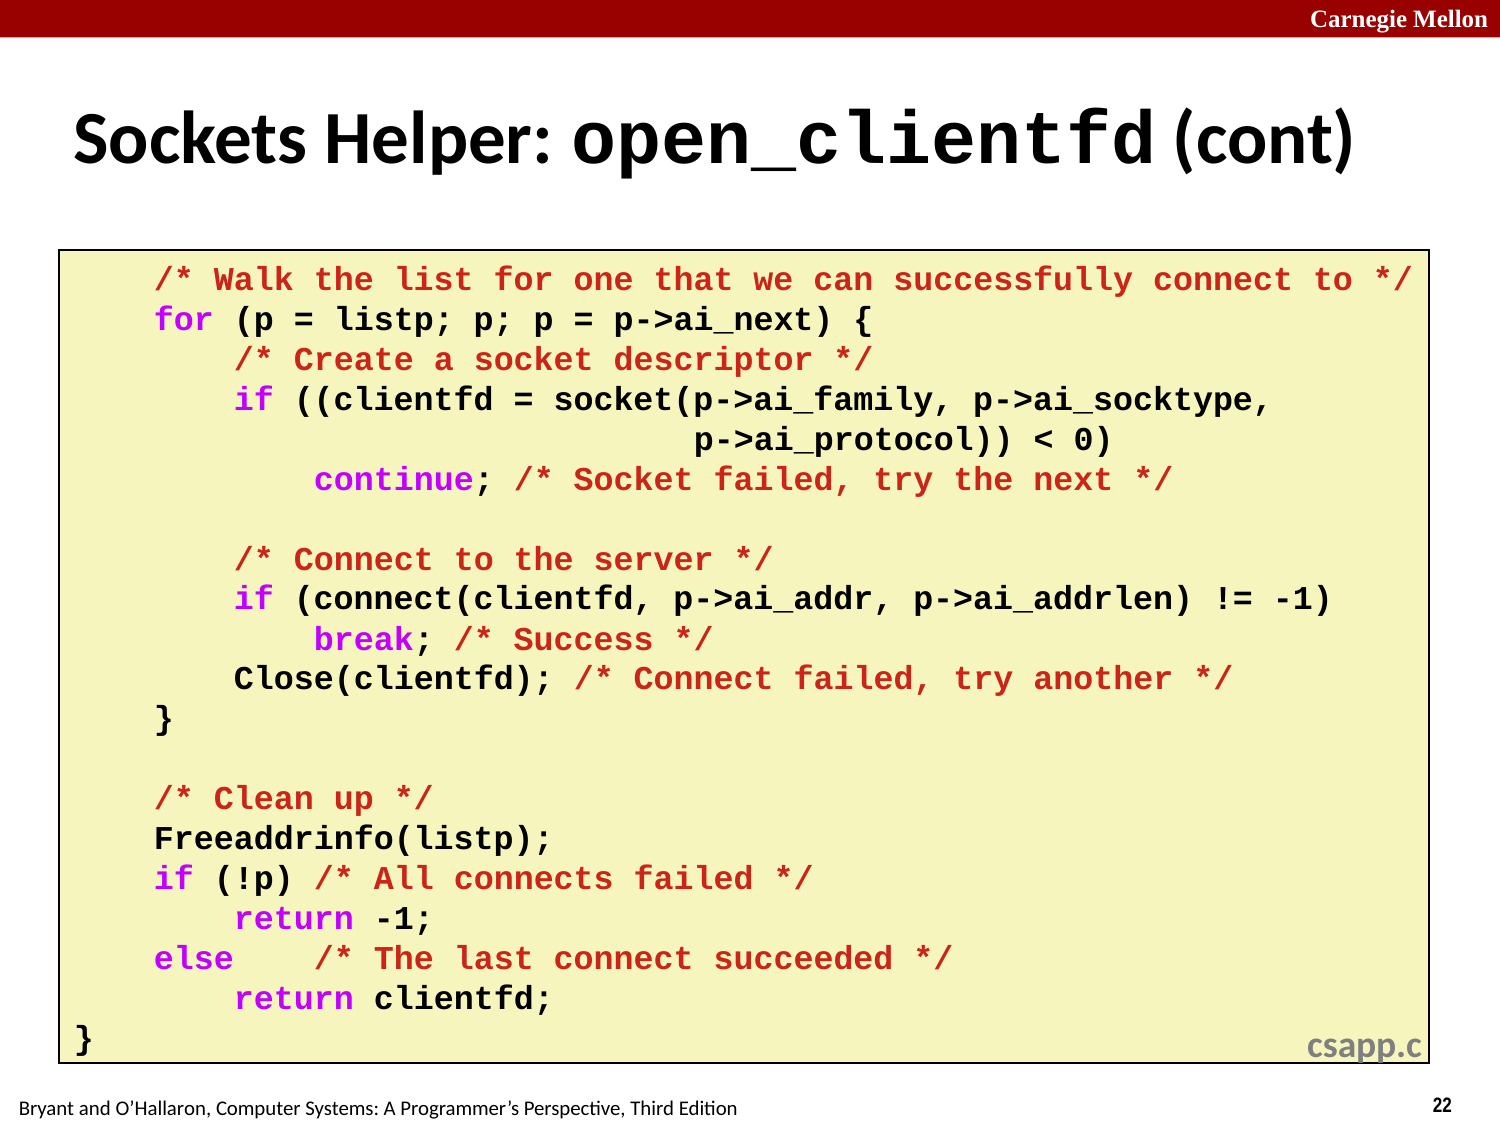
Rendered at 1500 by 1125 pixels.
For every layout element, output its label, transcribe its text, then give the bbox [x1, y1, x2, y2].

text_box csapp.c [1292, 1012, 1438, 1073]
text_box /* Walk the list for one that we can successfully connect to */ for (p = listp; p; p = p->ai_next) { /* Create a socket descriptor */ if ((clientfd = socket(p->ai_family, p->ai_socktype, p->ai_protocol)) < 0) continue; /* Socket failed, try the next */ /* Connect to the server */ if (connect(clientfd, p->ai_addr, p->ai_addrlen) != -1) break; /* Success */ Close(clientfd); /* Connect failed, try another */ } /* Clean up */ Freeaddrinfo(listp); if (!p) /* All connects failed */ return -1; else /* The last connect succeeded */ return clientfd; } [59, 249, 1429, 1064]
title Sockets Helper: open_clientfd (cont) [58, 71, 1476, 197]
